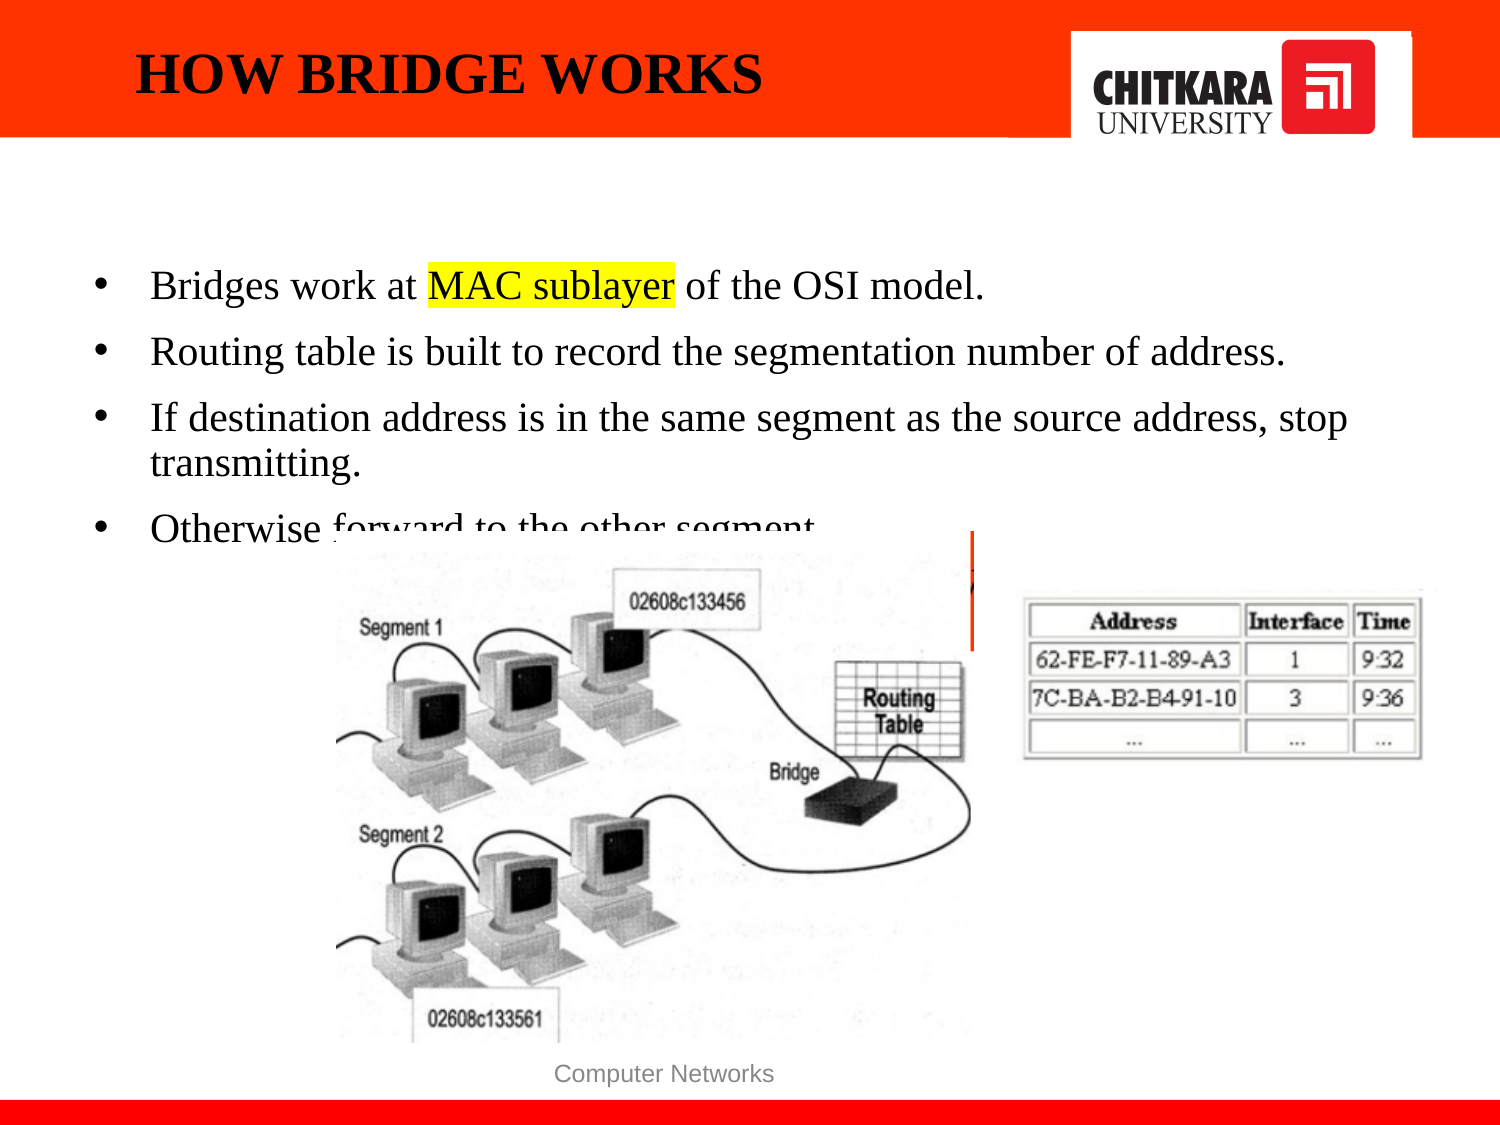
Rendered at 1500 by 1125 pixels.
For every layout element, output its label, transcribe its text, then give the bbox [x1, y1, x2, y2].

picture [335, 531, 974, 1043]
title HOW BRIDGE WORKS [0, 0, 900, 150]
footer Computer Networks [57, 1042, 1425, 1103]
picture [1015, 589, 1439, 774]
picture [1074, 37, 1390, 138]
list Bridges work at MAC sublayer of the OSI model. Routing table is built to record the segmentation number of address. If destination address is in the same segment as the source address, stop transmitting. Otherwise forward to the other segment. [75, 263, 1425, 916]
